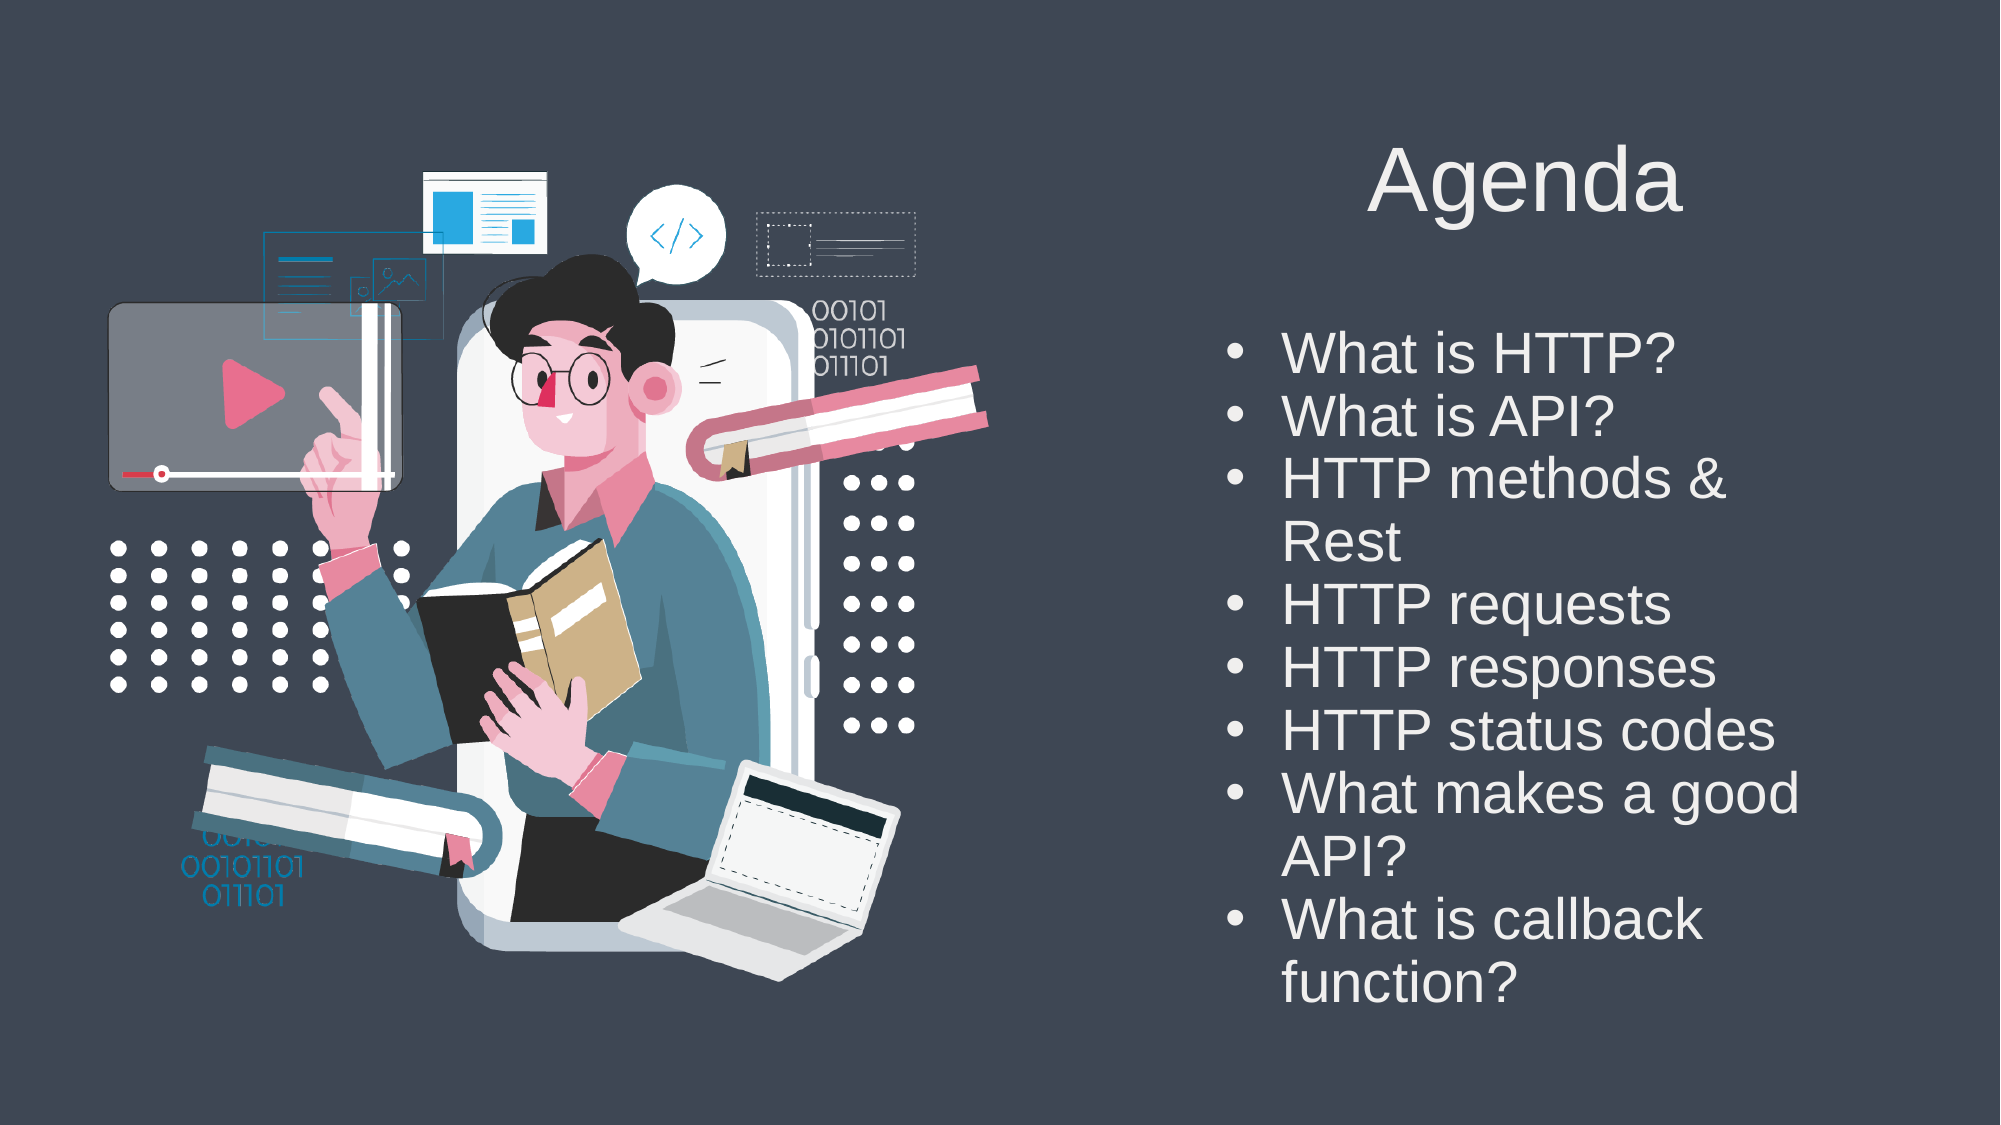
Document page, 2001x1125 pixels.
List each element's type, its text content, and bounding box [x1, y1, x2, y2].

title Agenda [1191, 73, 1861, 291]
list What is HTTP? What is API? HTTP methods & Rest HTTP requests HTTP responses HTTP status codes What makes a good API? What is callback function? [1191, 315, 1861, 1052]
picture [95, 123, 1001, 1029]
